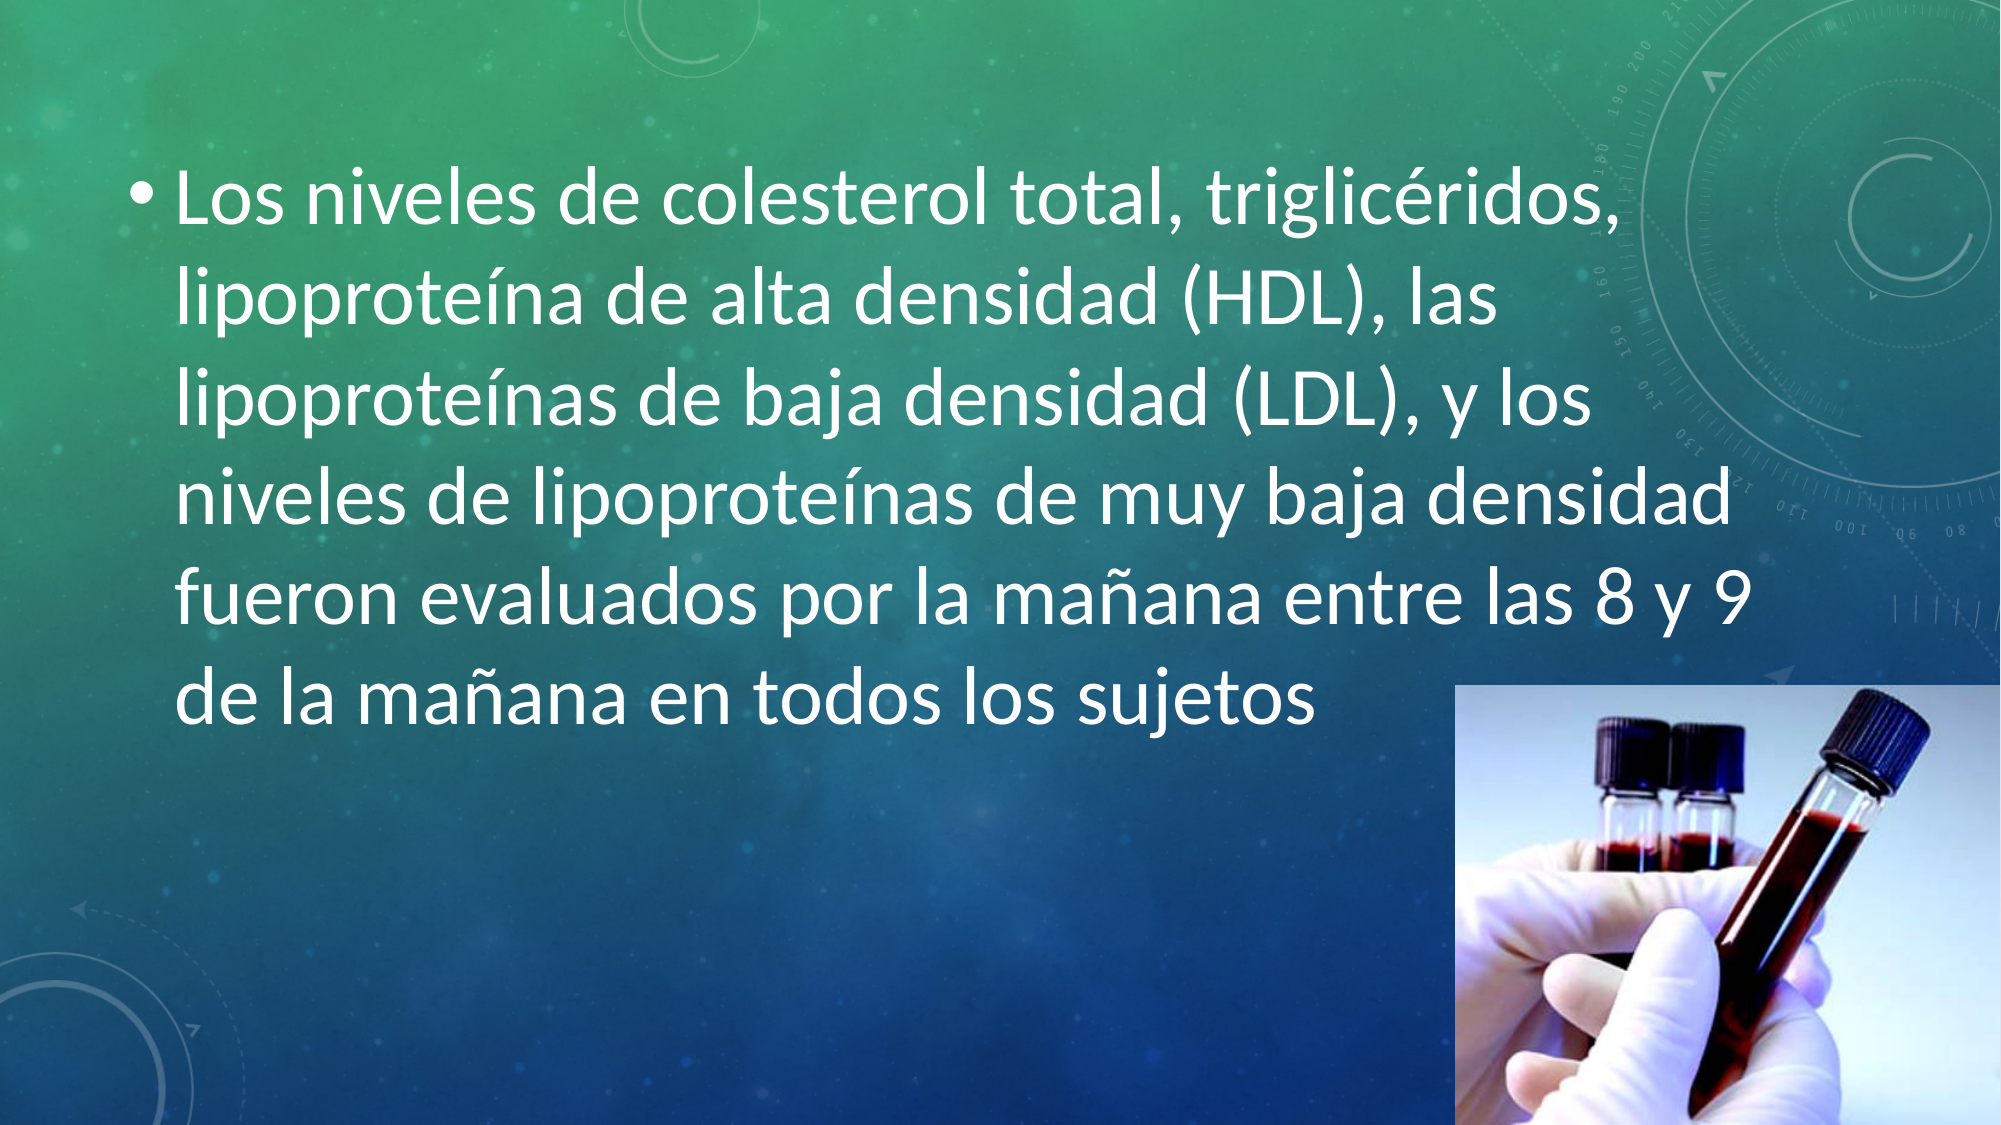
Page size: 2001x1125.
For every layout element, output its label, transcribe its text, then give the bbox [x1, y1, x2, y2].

picture [0, 0, 2001, 1125]
list Los niveles de colesterol total, triglicéridos, lipoproteína de alta densidad (HDL), las lipoproteínas de baja densidad (LDL), y los niveles de lipoproteínas de muy baja densidad fueron evaluados por la mañana entre las 8 y 9 de la mañana en todos los sujetos [112, 0, 1775, 884]
